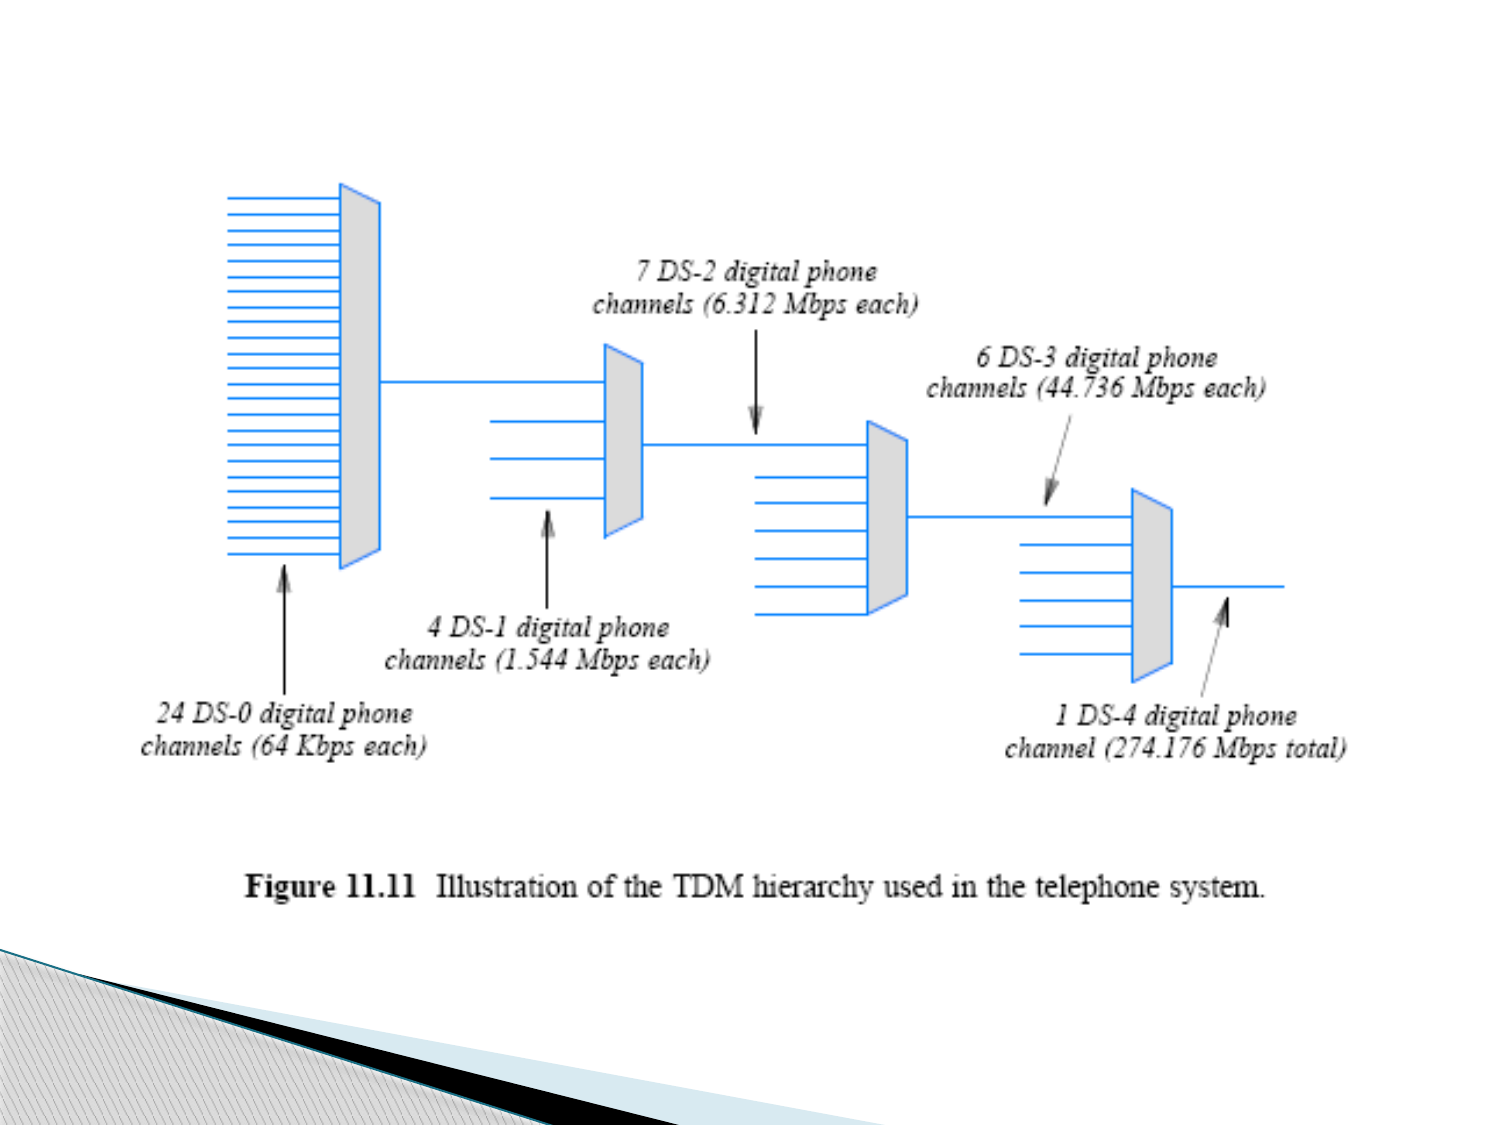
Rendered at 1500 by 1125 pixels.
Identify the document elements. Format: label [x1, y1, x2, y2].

picture [112, 149, 1385, 963]
